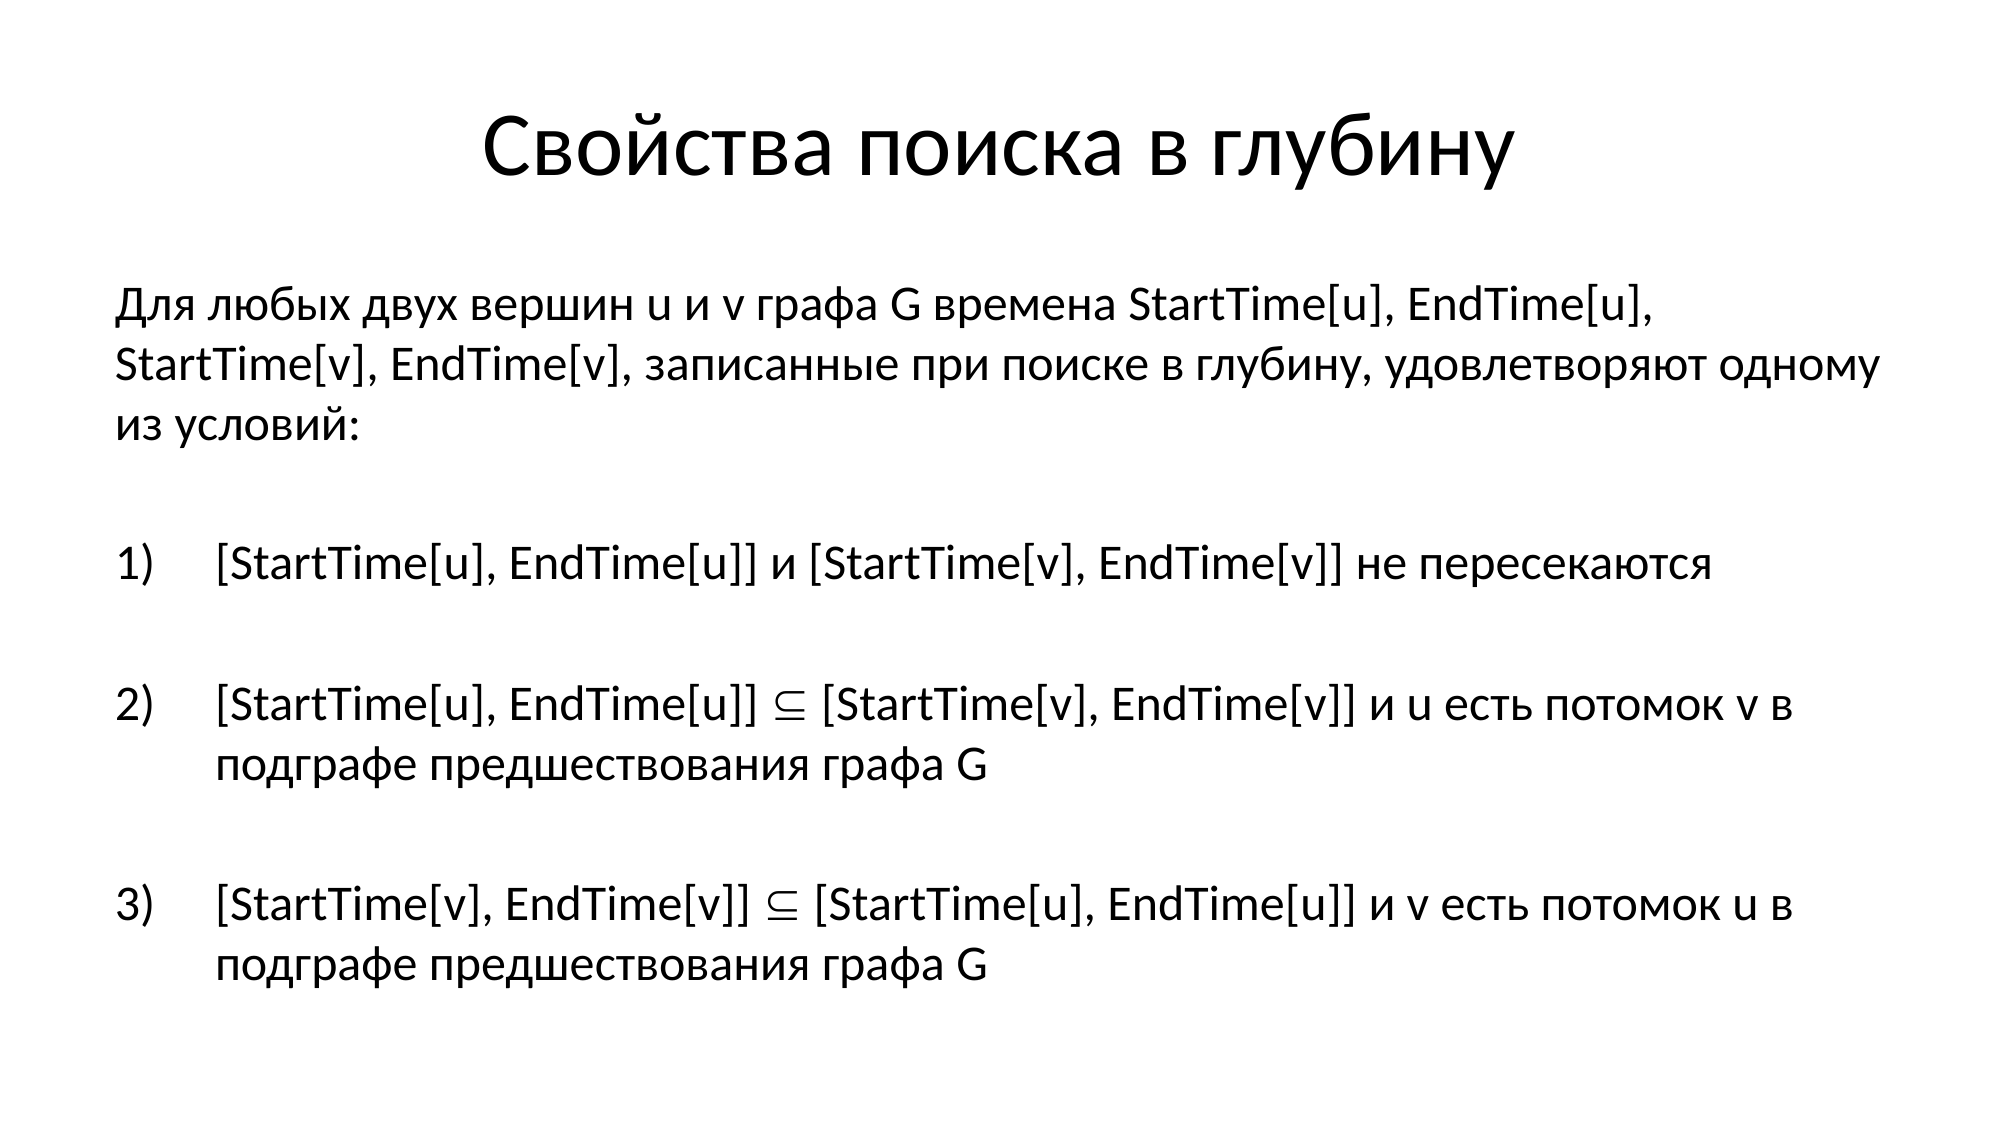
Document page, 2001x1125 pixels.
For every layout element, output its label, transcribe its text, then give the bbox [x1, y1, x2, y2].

title Свойства поиска в глубину [99, 45, 1900, 233]
list Для любых двух вершин u и v графа G времена StartTime[u], EndTime[u], StartTime[v], EndTime[v], записанные при поиске в глубину, удовлетворяют одному из условий: [StartTime[u], EndTime[u]] и [StartTime[v], EndTime[v]] не пересекаются [StartTime[u], EndTime[u]]  [StartTime[v], EndTime[v]] и u есть потомок v в подграфе предшествования графа G [StartTime[v], EndTime[v]]  [StartTime[u], EndTime[u]] и v есть потомок u в подграфе предшествования графа G [99, 262, 1900, 1005]
